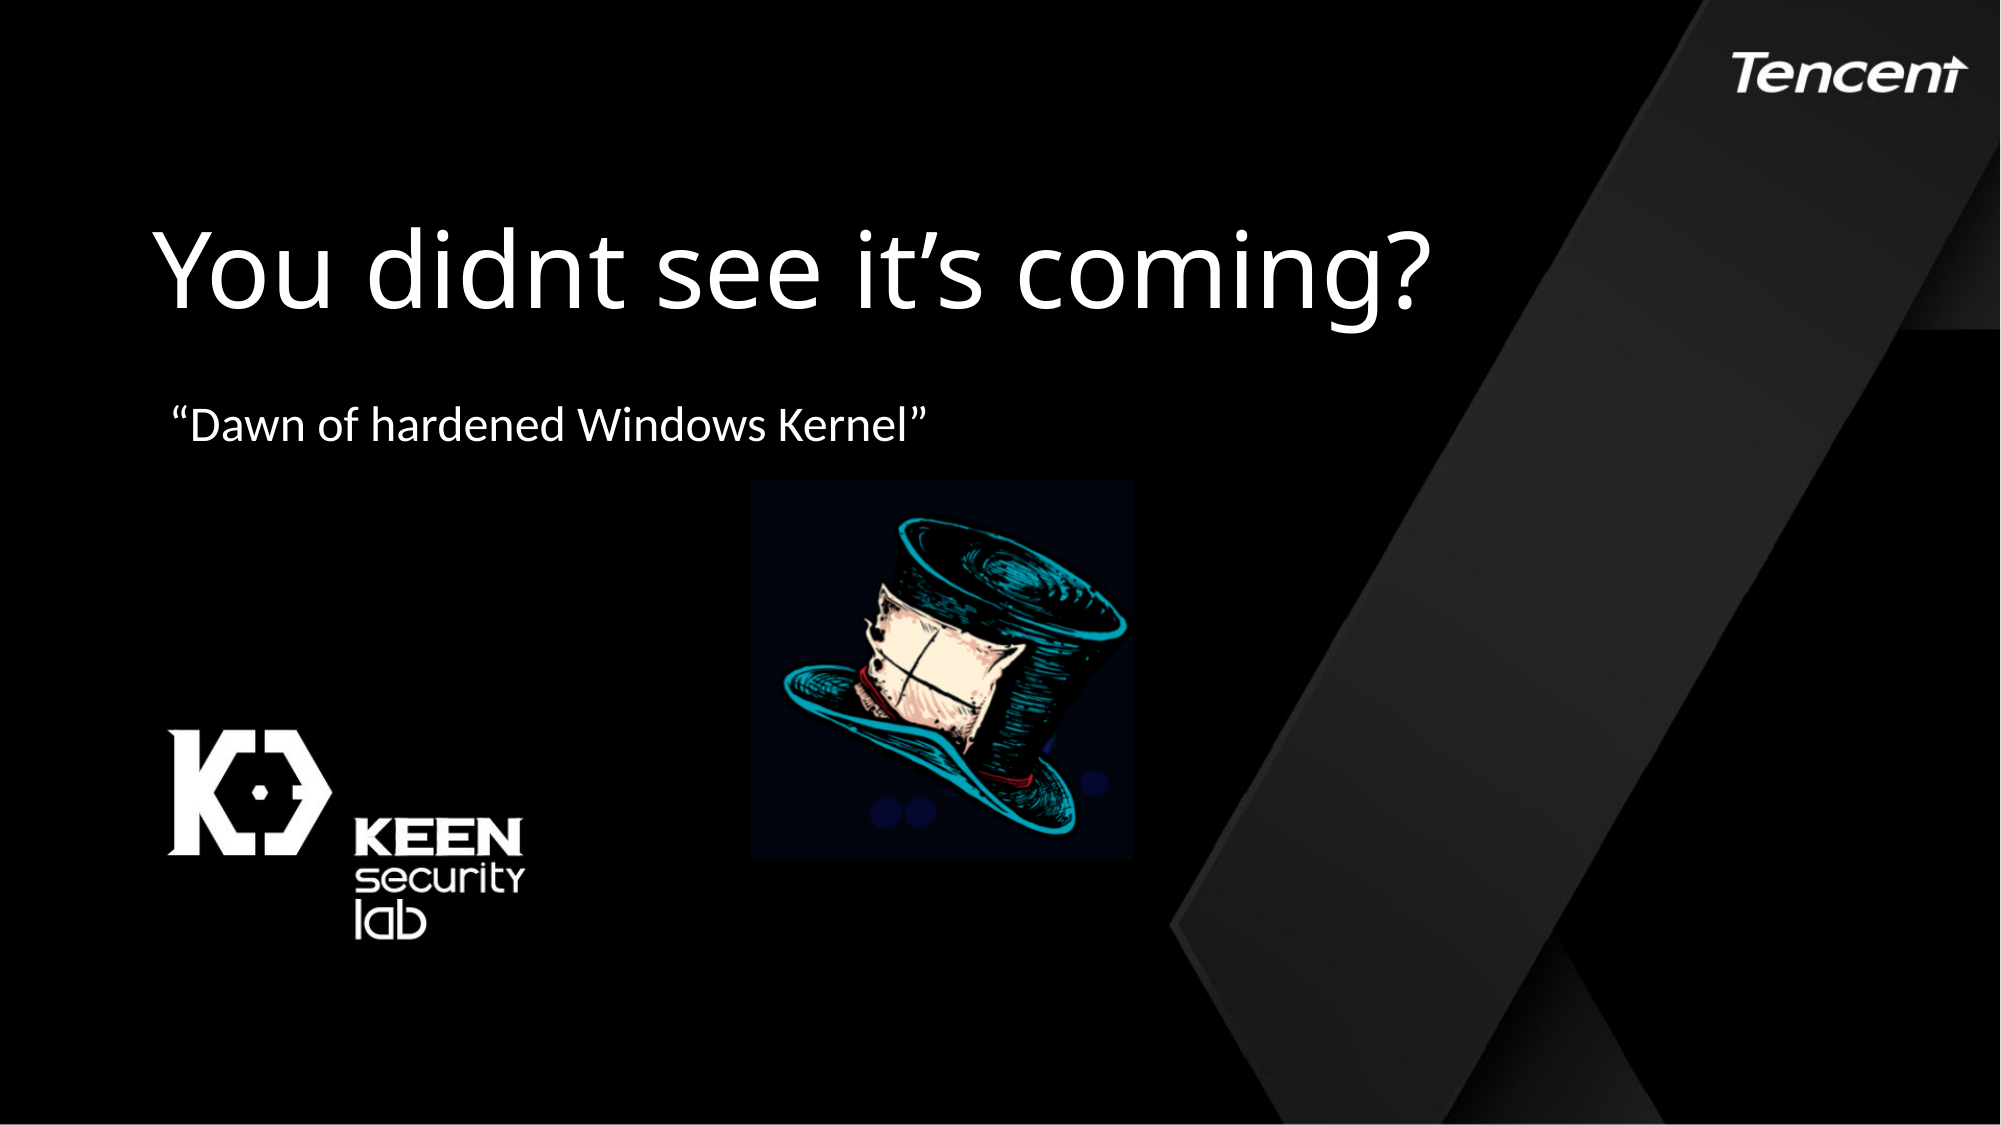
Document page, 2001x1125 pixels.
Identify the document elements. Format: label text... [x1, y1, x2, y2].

title You didnt see it’s coming? [123, 127, 1492, 340]
subtitle “Dawn of hardened Windows Kernel” [142, 391, 982, 481]
picture [0, 0, 2001, 1125]
